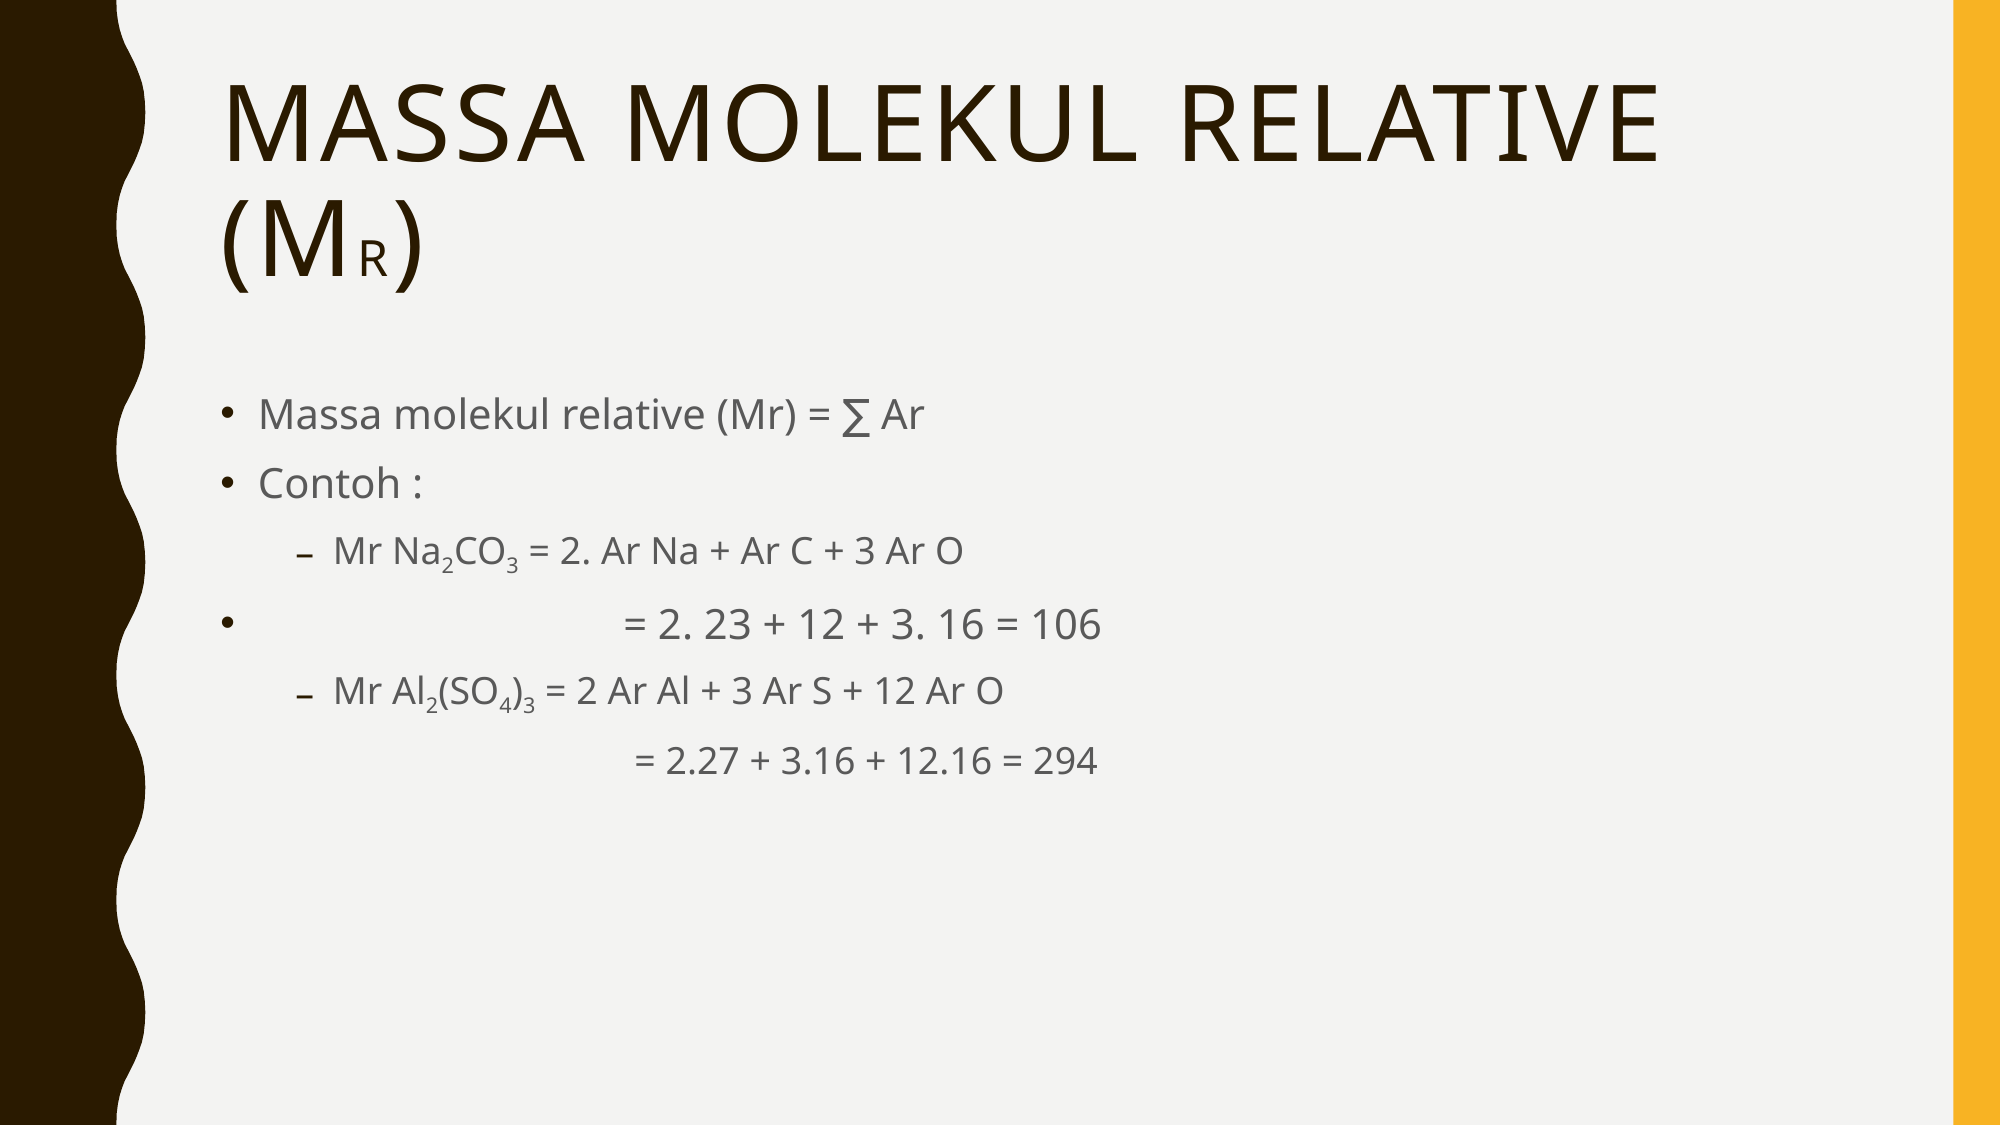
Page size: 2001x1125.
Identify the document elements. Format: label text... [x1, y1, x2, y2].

title Massa molekul relative (Mr) [205, 62, 1875, 308]
list Massa molekul relative (Mr) = ∑ Ar Contoh : Mr Na2CO3 = 2. Ar Na + Ar C + 3 Ar O = 2. 23 + 12 + 3. 16 = 106 Mr Al2(SO4)3 = 2 Ar Al + 3 Ar S + 12 Ar O = 2.27 + 3.16 + 12.16 = 294 [205, 375, 1875, 965]
